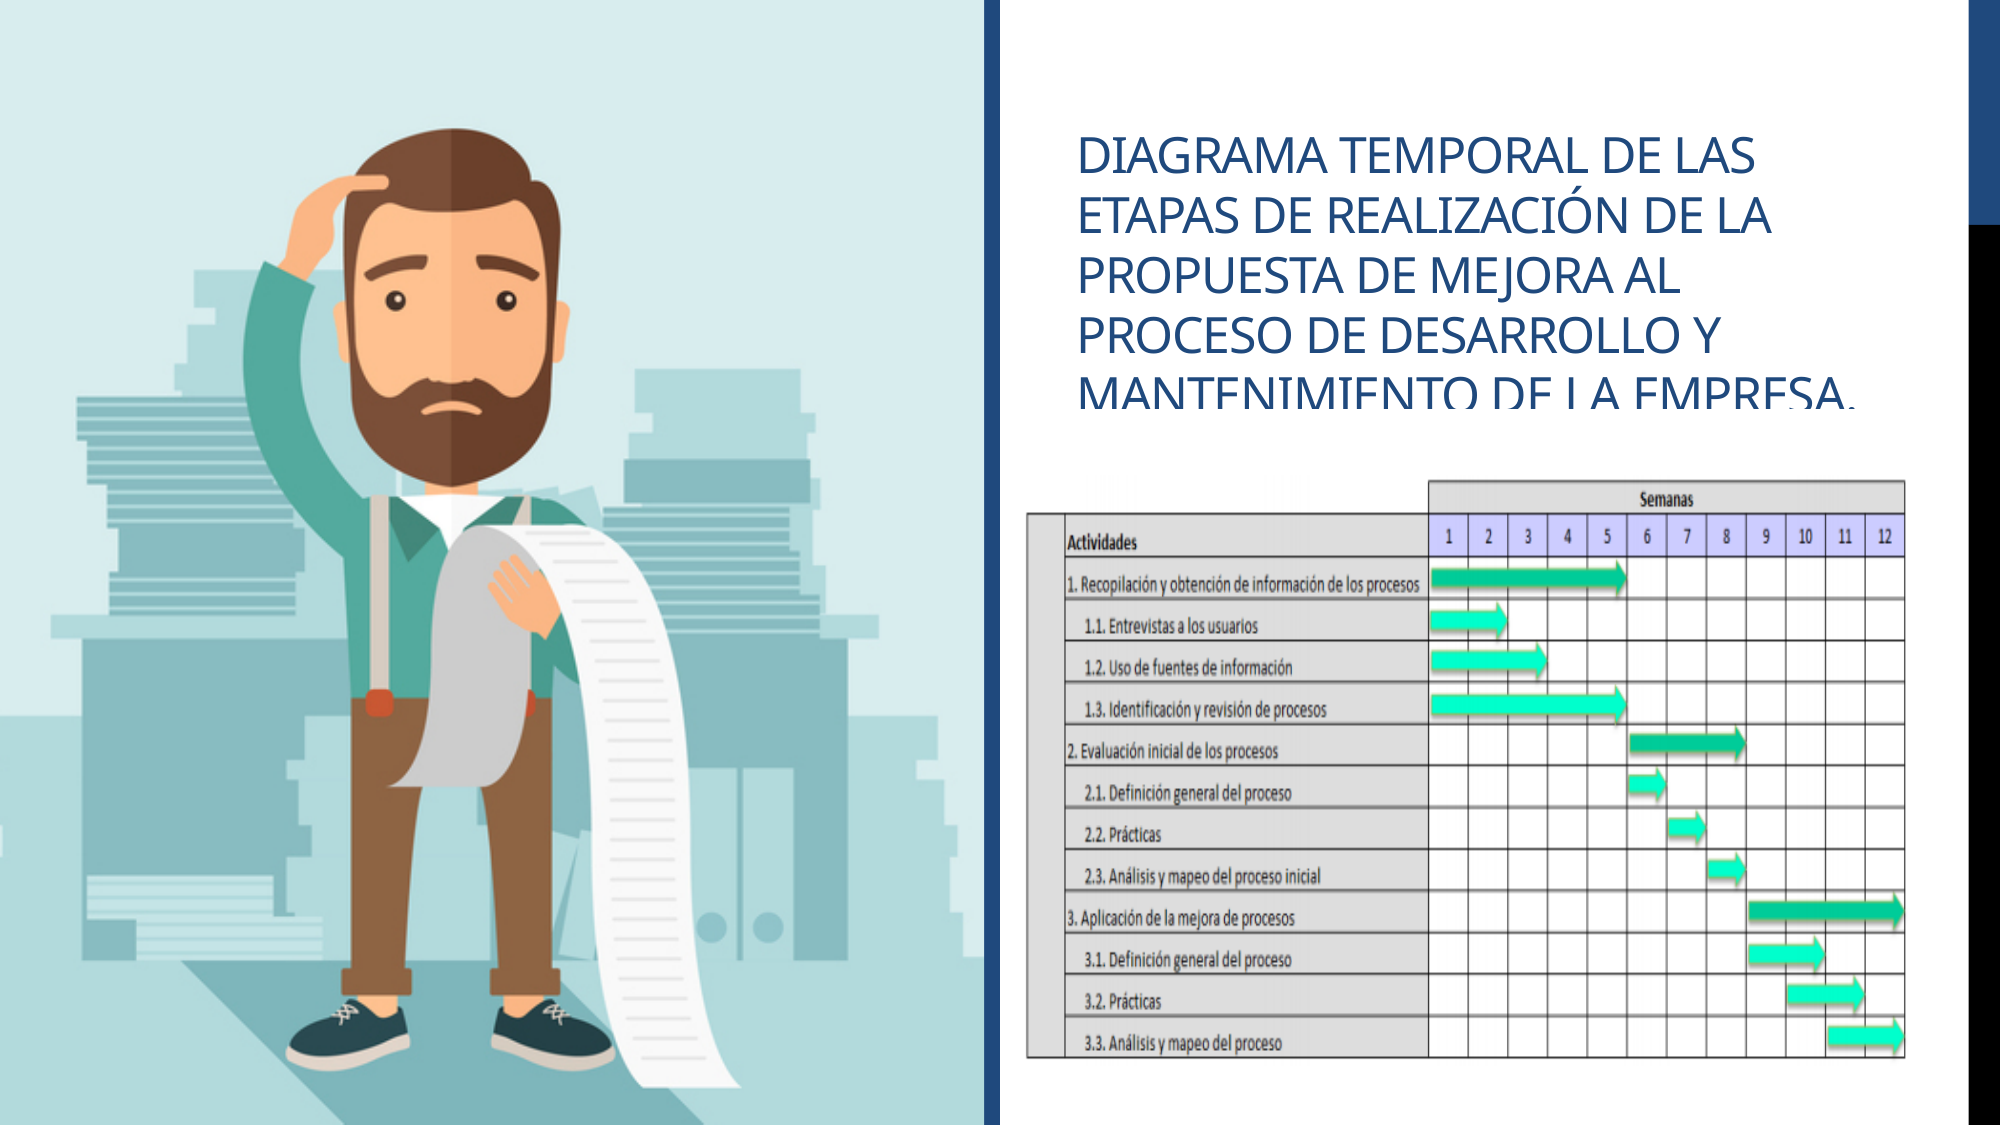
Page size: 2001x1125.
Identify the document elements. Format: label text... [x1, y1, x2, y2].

picture [0, 0, 985, 1125]
picture [1015, 408, 1924, 1101]
title Diagrama temporal de las etapas de realización de la propuesta de mejora al proceso de Desarrollo y Mantenimiento de LA EMPRESA. [1049, 230, 1924, 403]
